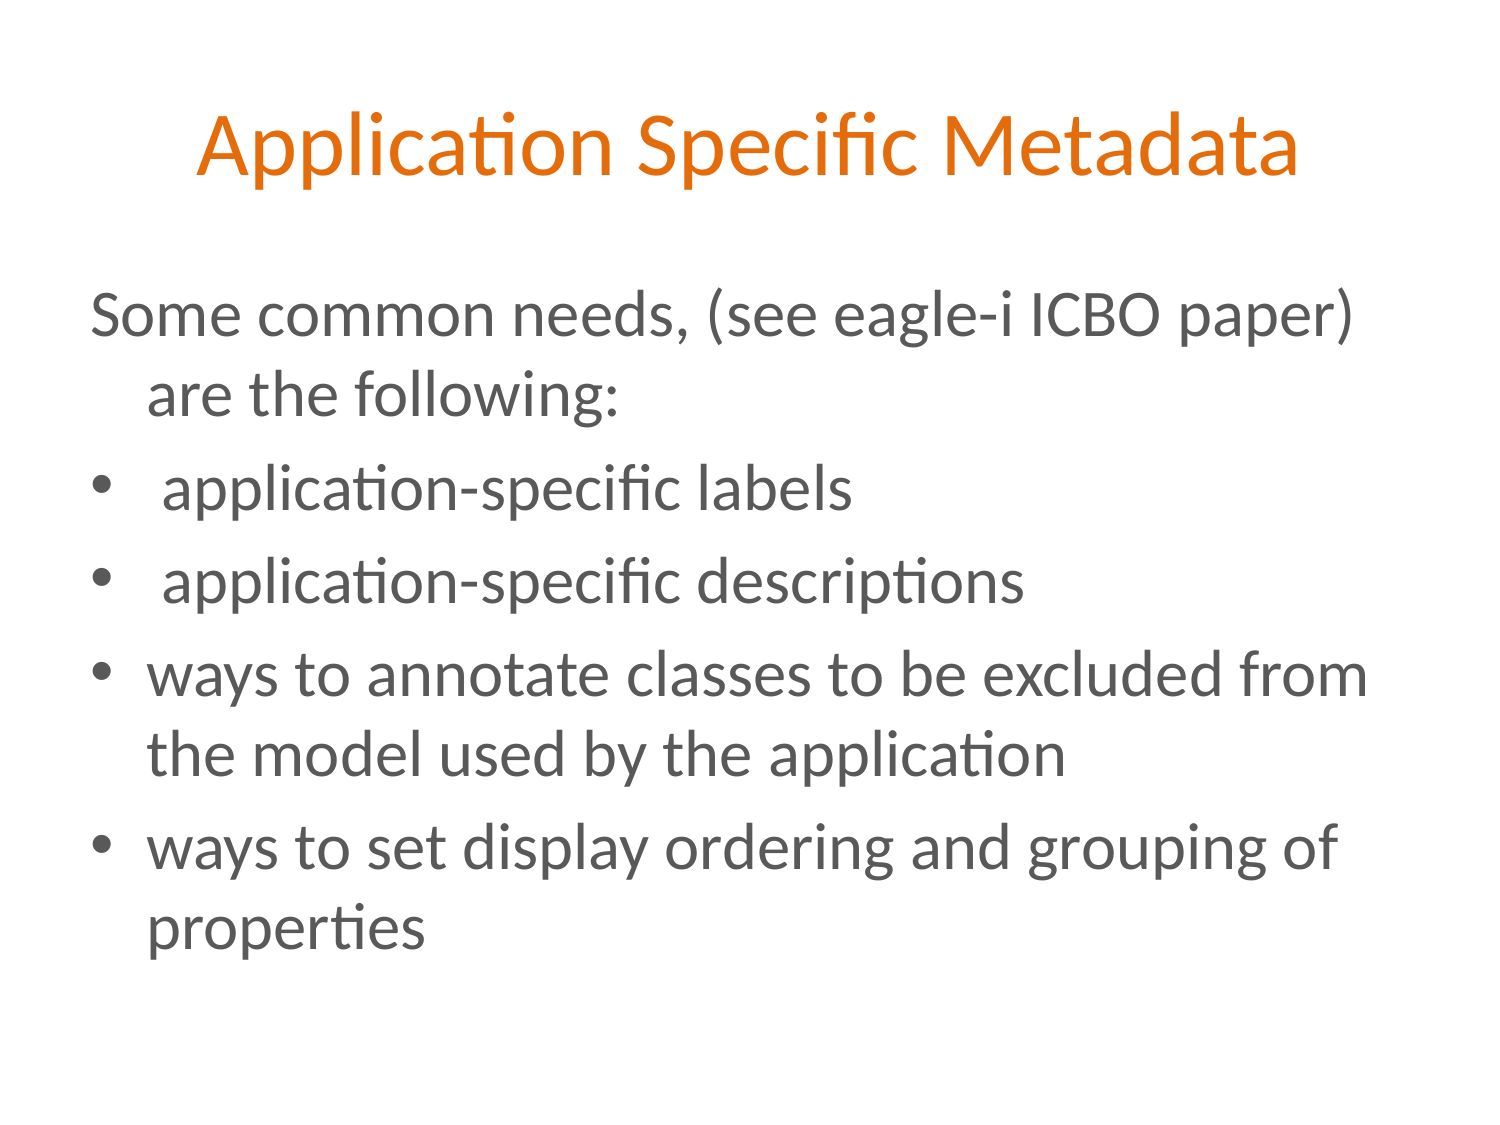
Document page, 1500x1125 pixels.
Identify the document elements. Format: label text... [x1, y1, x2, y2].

title Application Specific Metadata [75, 45, 1425, 233]
list Some common needs, (see eagle-i ICBO paper) are the following: application-specific labels application-specific descriptions ways to annotate classes to be excluded from the model used by the application ways to set display ordering and grouping of properties [75, 262, 1425, 1005]
